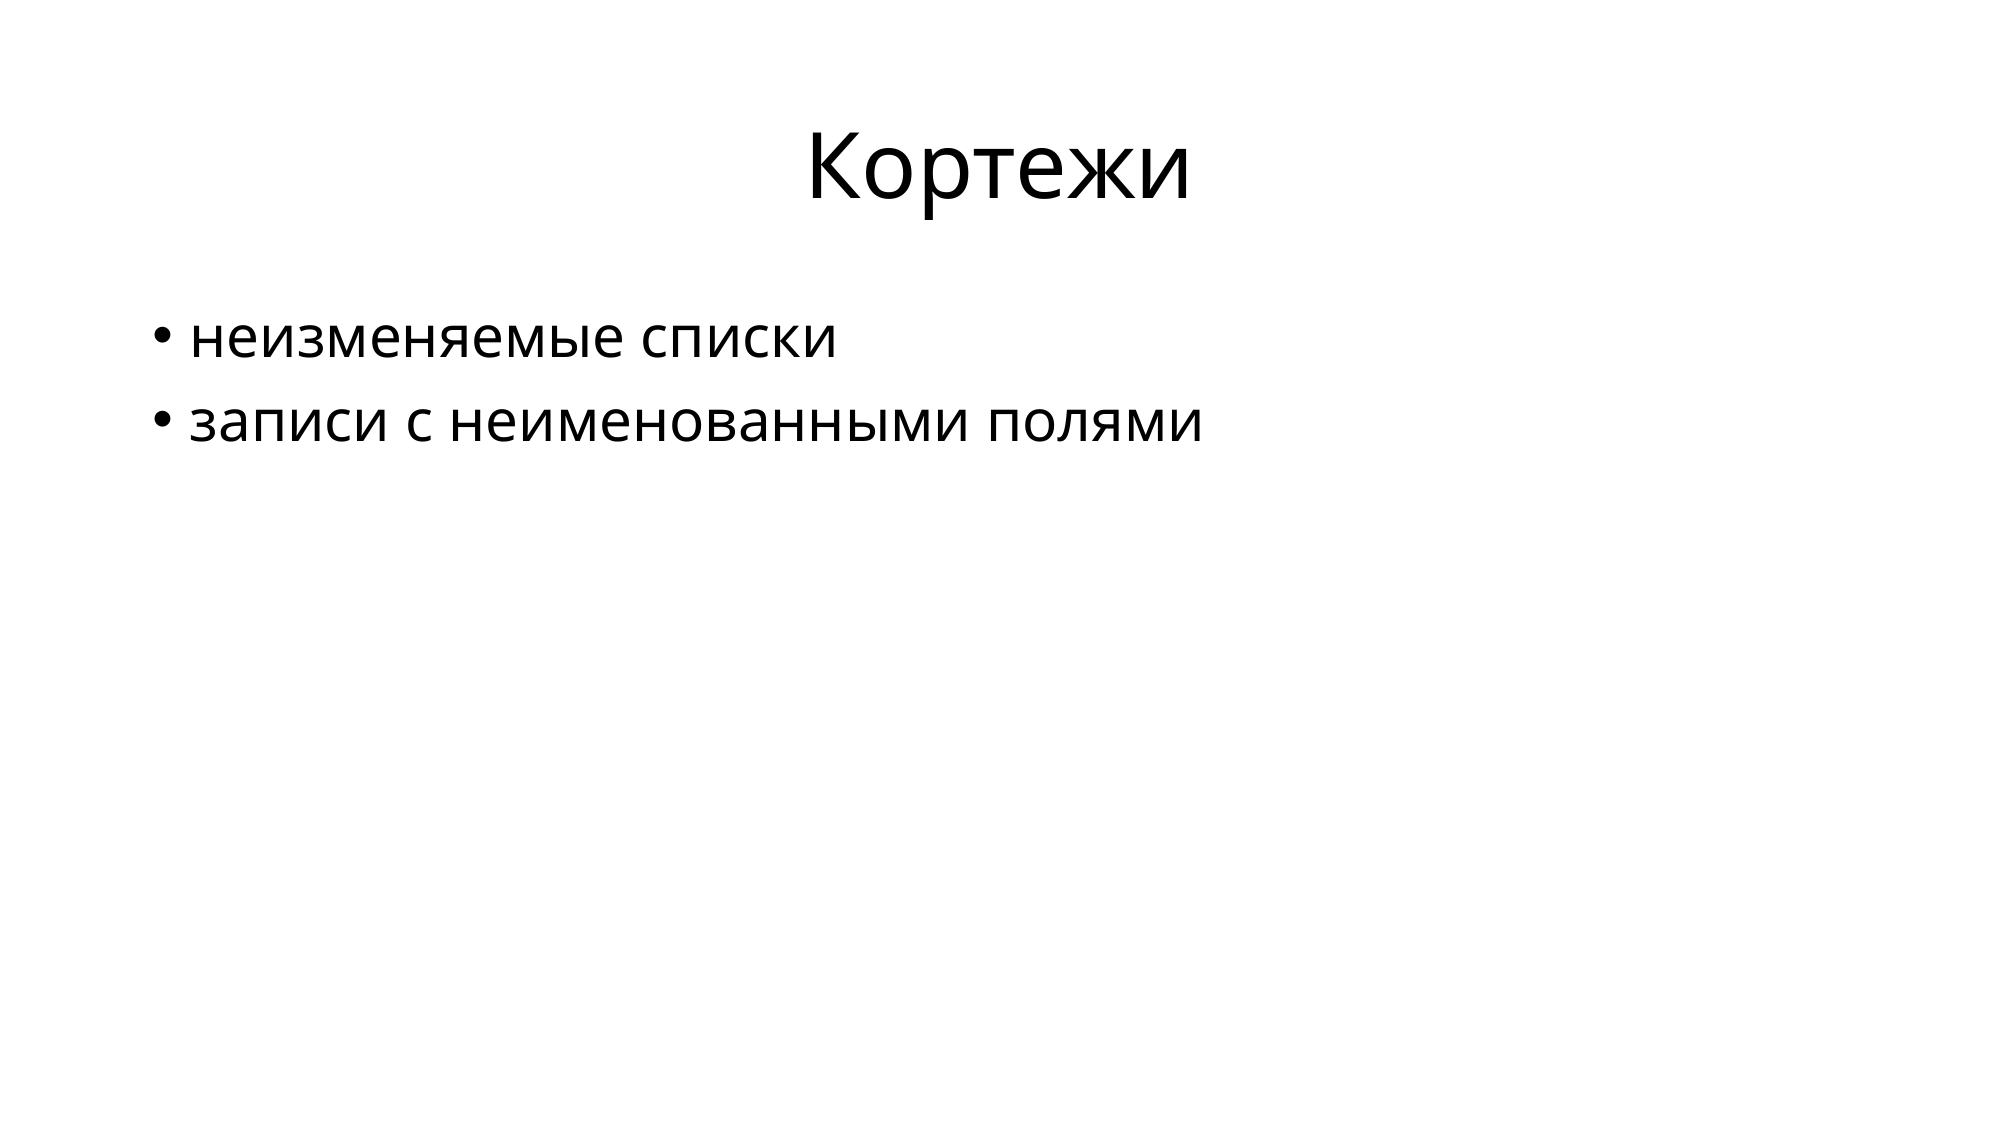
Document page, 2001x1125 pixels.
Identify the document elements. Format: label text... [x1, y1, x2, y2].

title Кортежи [137, 59, 1863, 278]
list неизменяемые списки записи с неименованными полями [137, 299, 1863, 1014]
